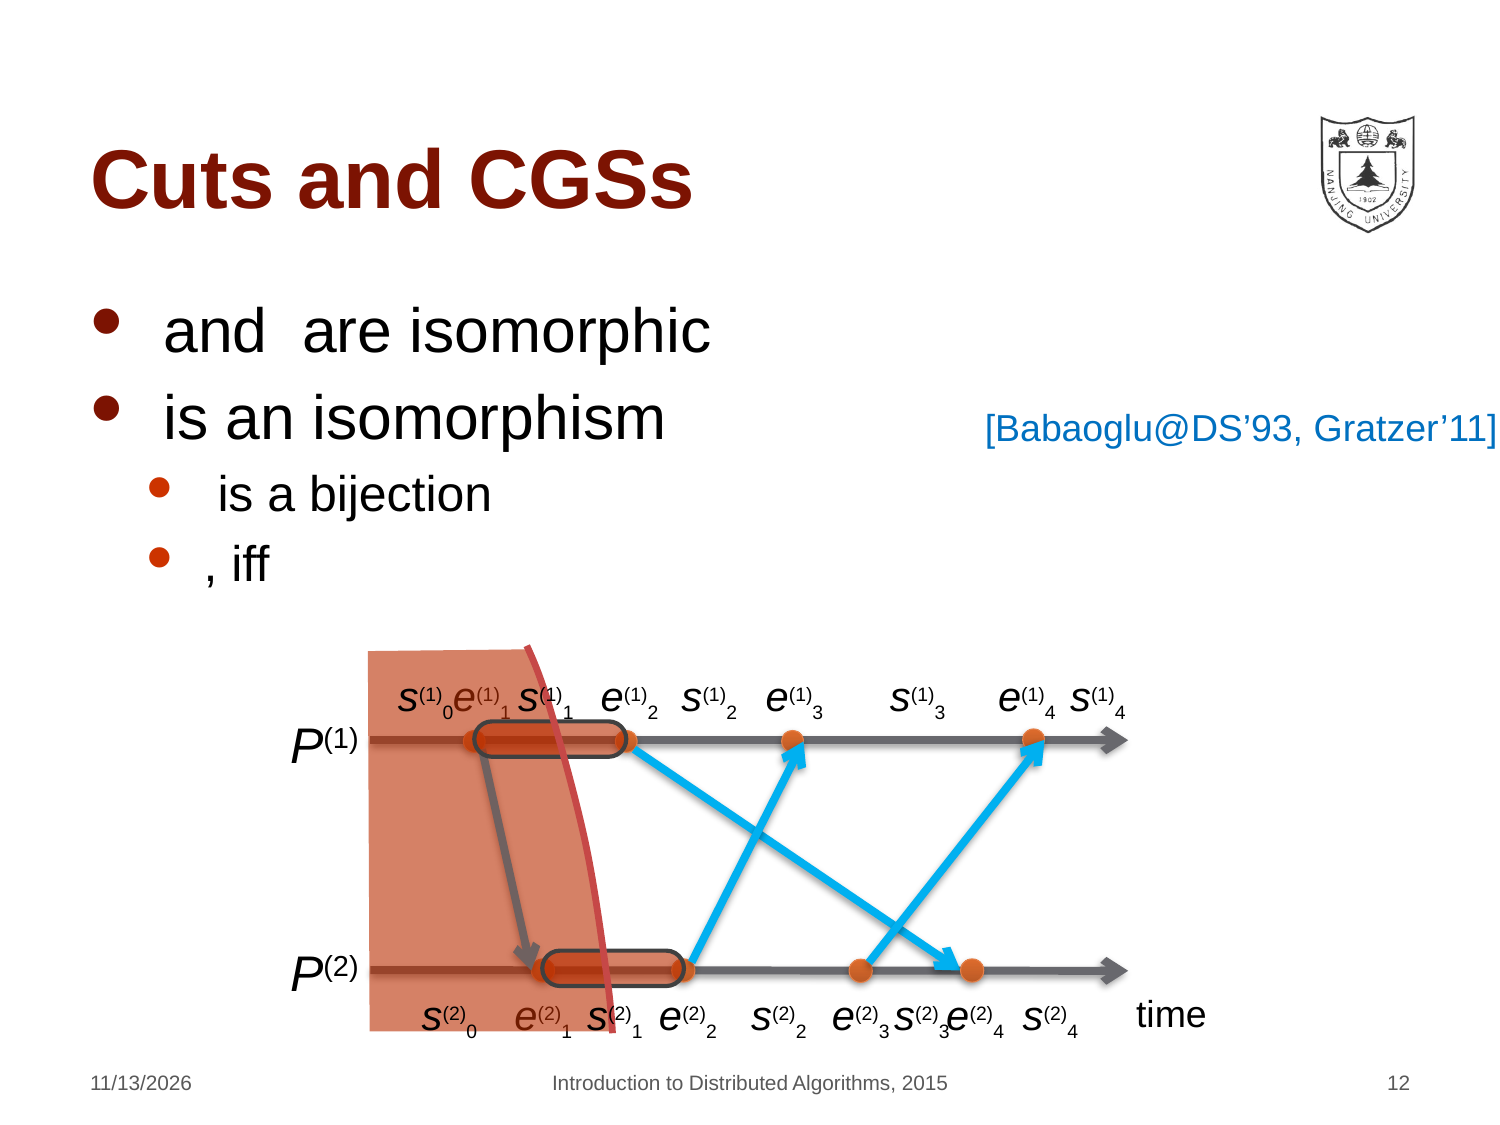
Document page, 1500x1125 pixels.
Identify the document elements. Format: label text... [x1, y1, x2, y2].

text_box [365, 647, 529, 660]
footer Introduction to Distributed Algorithms, 2015 [512, 1061, 988, 1122]
title Cuts and CGSs [74, 19, 1313, 233]
slide_number 12 [1074, 1061, 1426, 1122]
text_box [524, 644, 536, 660]
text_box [253, 661, 1240, 1047]
text_box [Babaoglu@DS’93, Gratzer’11] [969, 397, 1500, 457]
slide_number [74, 1061, 426, 1122]
